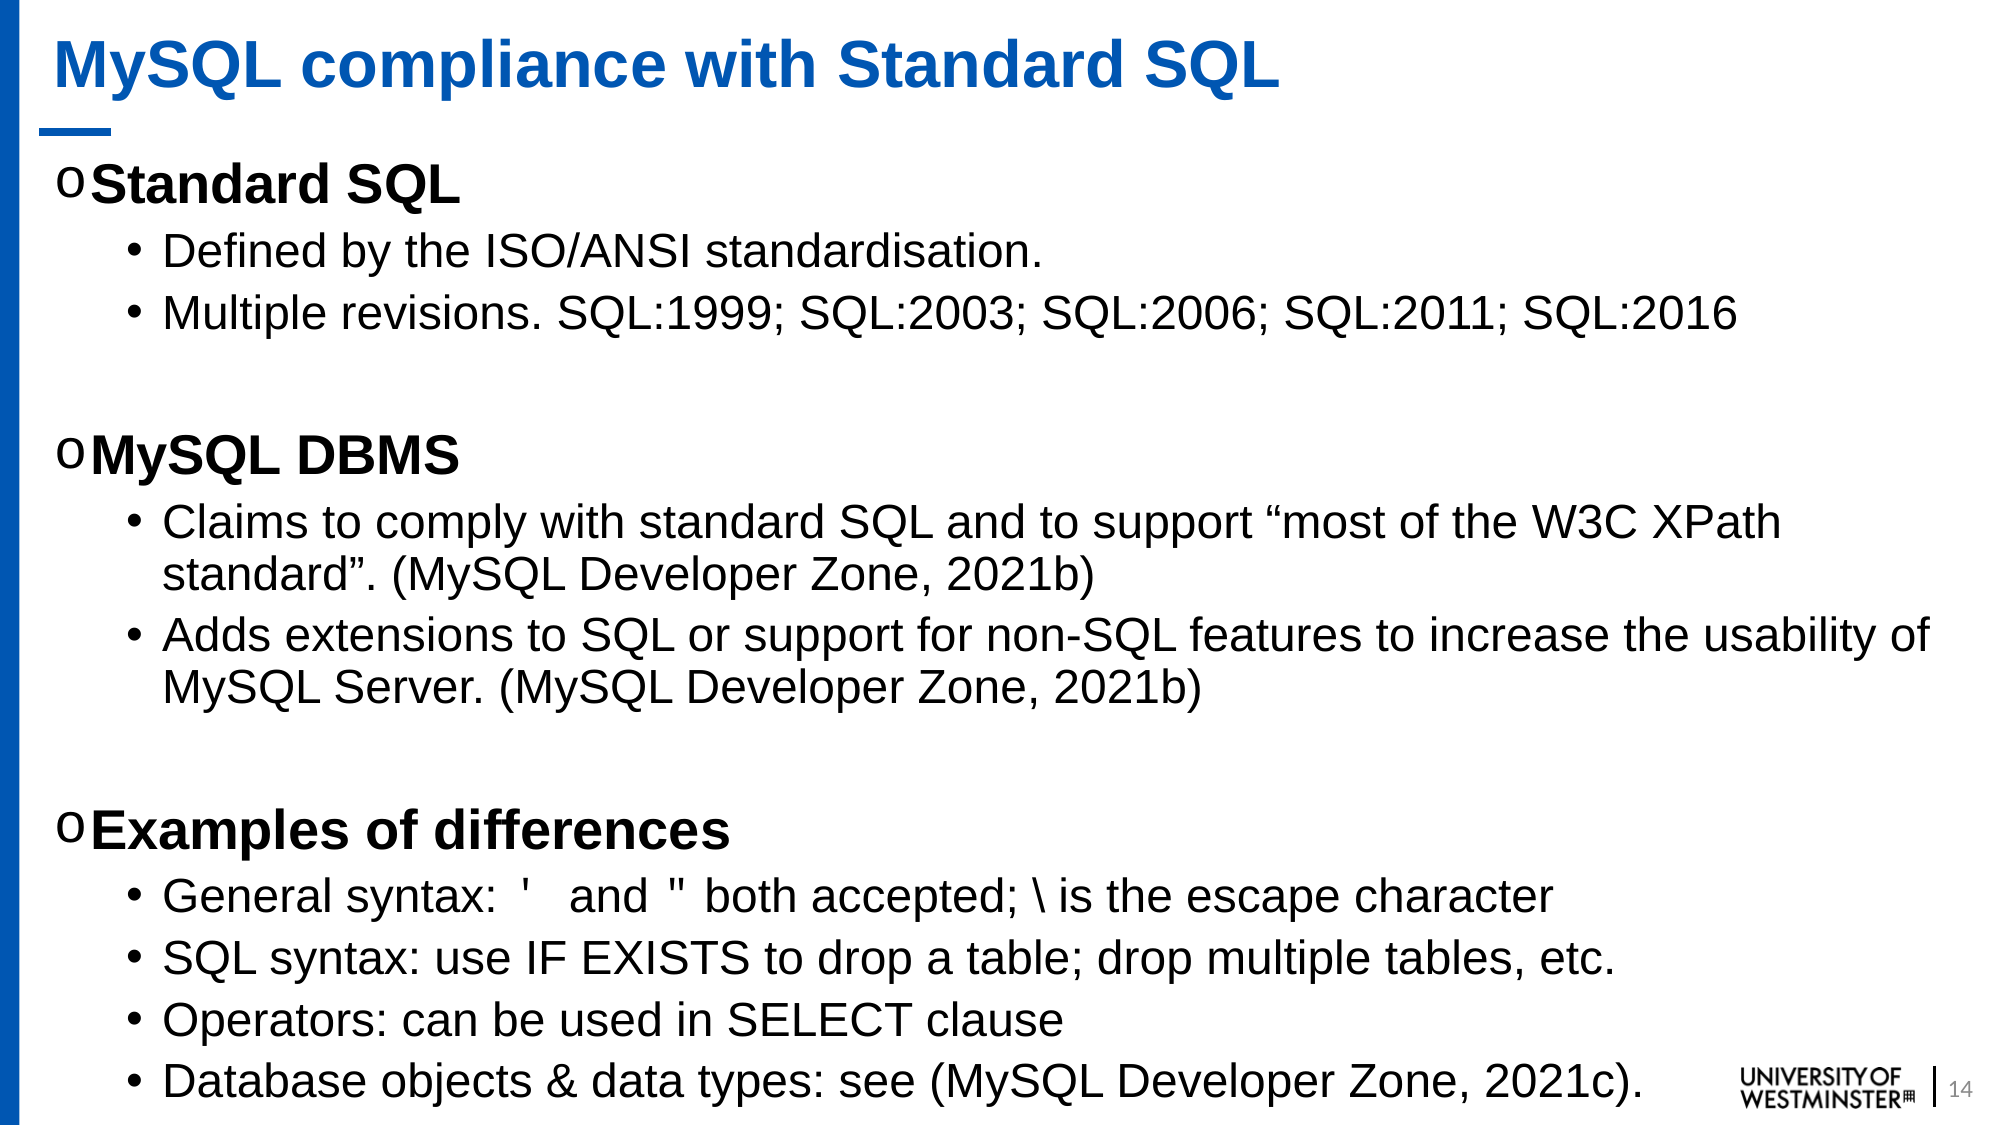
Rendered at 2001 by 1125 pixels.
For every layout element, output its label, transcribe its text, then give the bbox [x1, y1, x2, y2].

slide_number 14 [1925, 1057, 1989, 1118]
title MySQL compliance with Standard SQL [39, 0, 1981, 132]
list Standard SQL Defined by the ISO/ANSI standardisation. Multiple revisions. SQL:1999; SQL:2003; SQL:2006; SQL:2011; SQL:2016 MySQL DBMS Claims to comply with standard SQL and to support “most of the W3C XPath standard”. (MySQL Developer Zone, 2021b) Adds extensions to SQL or support for non-SQL features to increase the usability of MySQL Server. (MySQL Developer Zone, 2021b) Examples of differences General syntax: ' and " both accepted; \ is the escape character SQL syntax: use IF EXISTS to drop a table; drop multiple tables, etc. Operators: can be used in SELECT clause Database objects & data types: see (MySQL Developer Zone, 2021c). [39, 148, 1981, 1125]
